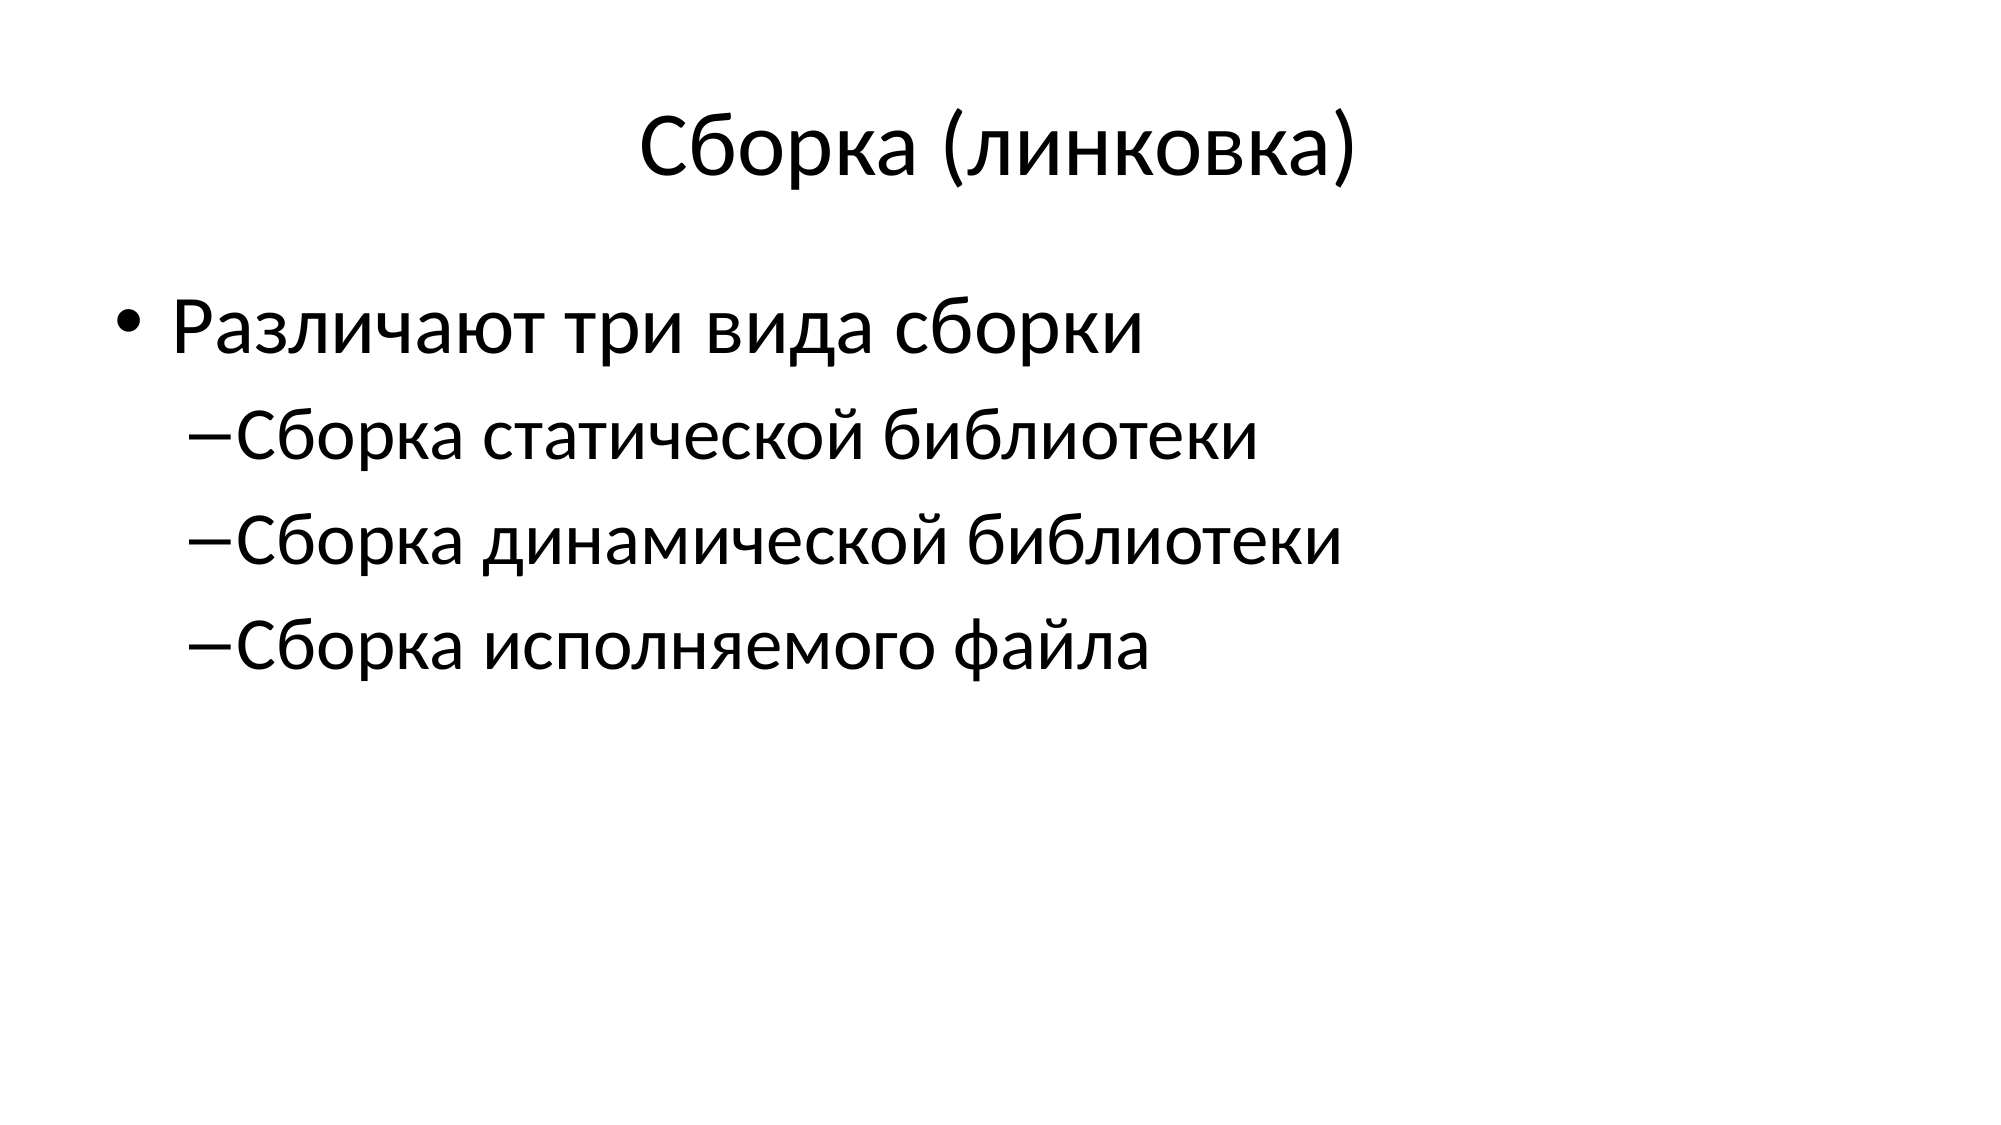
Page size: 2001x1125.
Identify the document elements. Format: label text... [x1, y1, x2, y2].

title Сборка (линковка) [99, 45, 1900, 233]
list Различают три вида сборки Сборка статической библиотеки Сборка динамической библиотеки Сборка исполняемого файла [99, 262, 1900, 1005]
